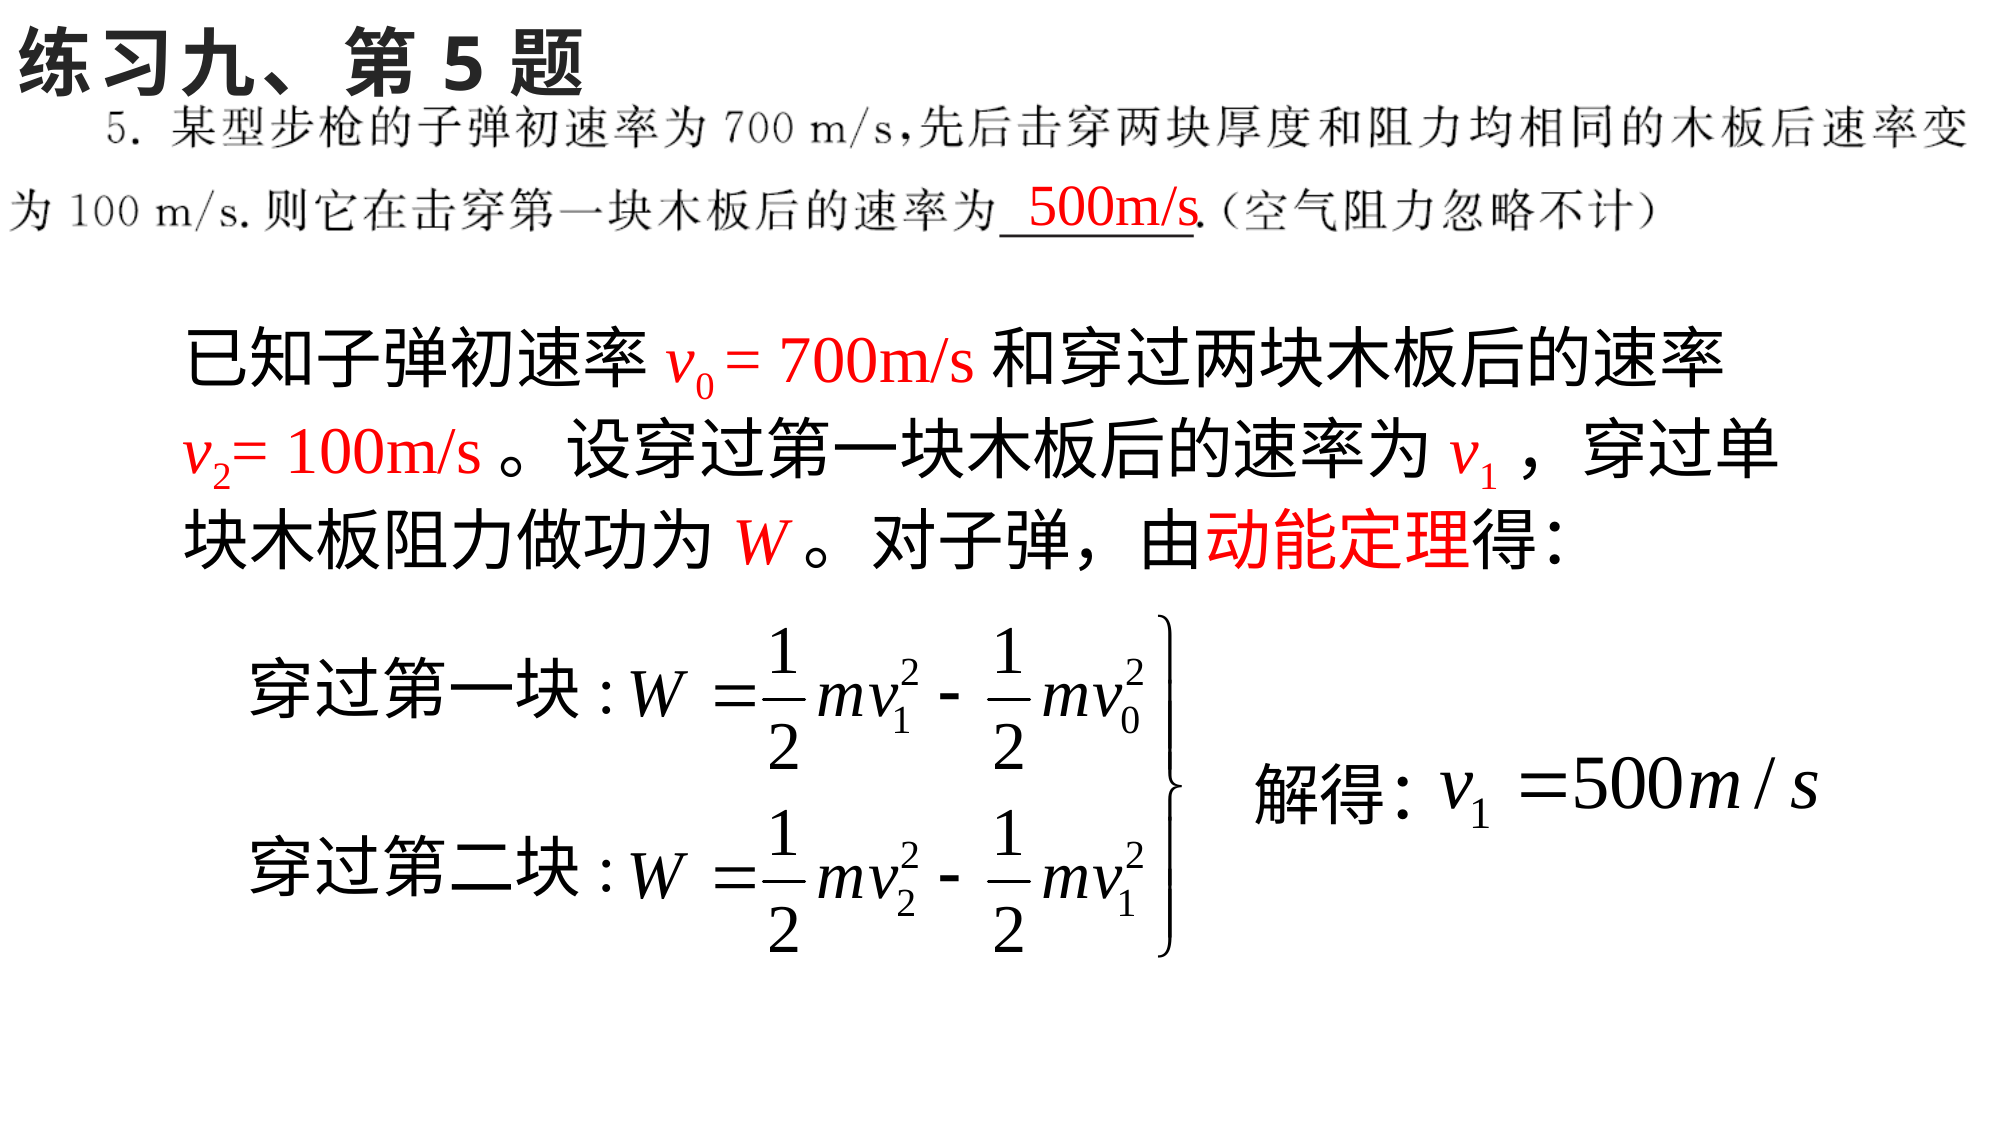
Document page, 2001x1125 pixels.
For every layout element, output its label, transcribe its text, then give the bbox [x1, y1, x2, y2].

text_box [241, 598, 1198, 975]
text_box 已知子弹初速率v0 = 700m/s和穿过两块木板后的速率v2= 100m/s。设穿过第一块木板后的速率为v1，穿过单块木板阻力做功为W。对子弹，由动能定理得： [167, 308, 1833, 586]
text_box 练习九、第5题 [3, 2, 602, 101]
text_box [1238, 732, 1833, 841]
picture [2, 101, 1979, 246]
